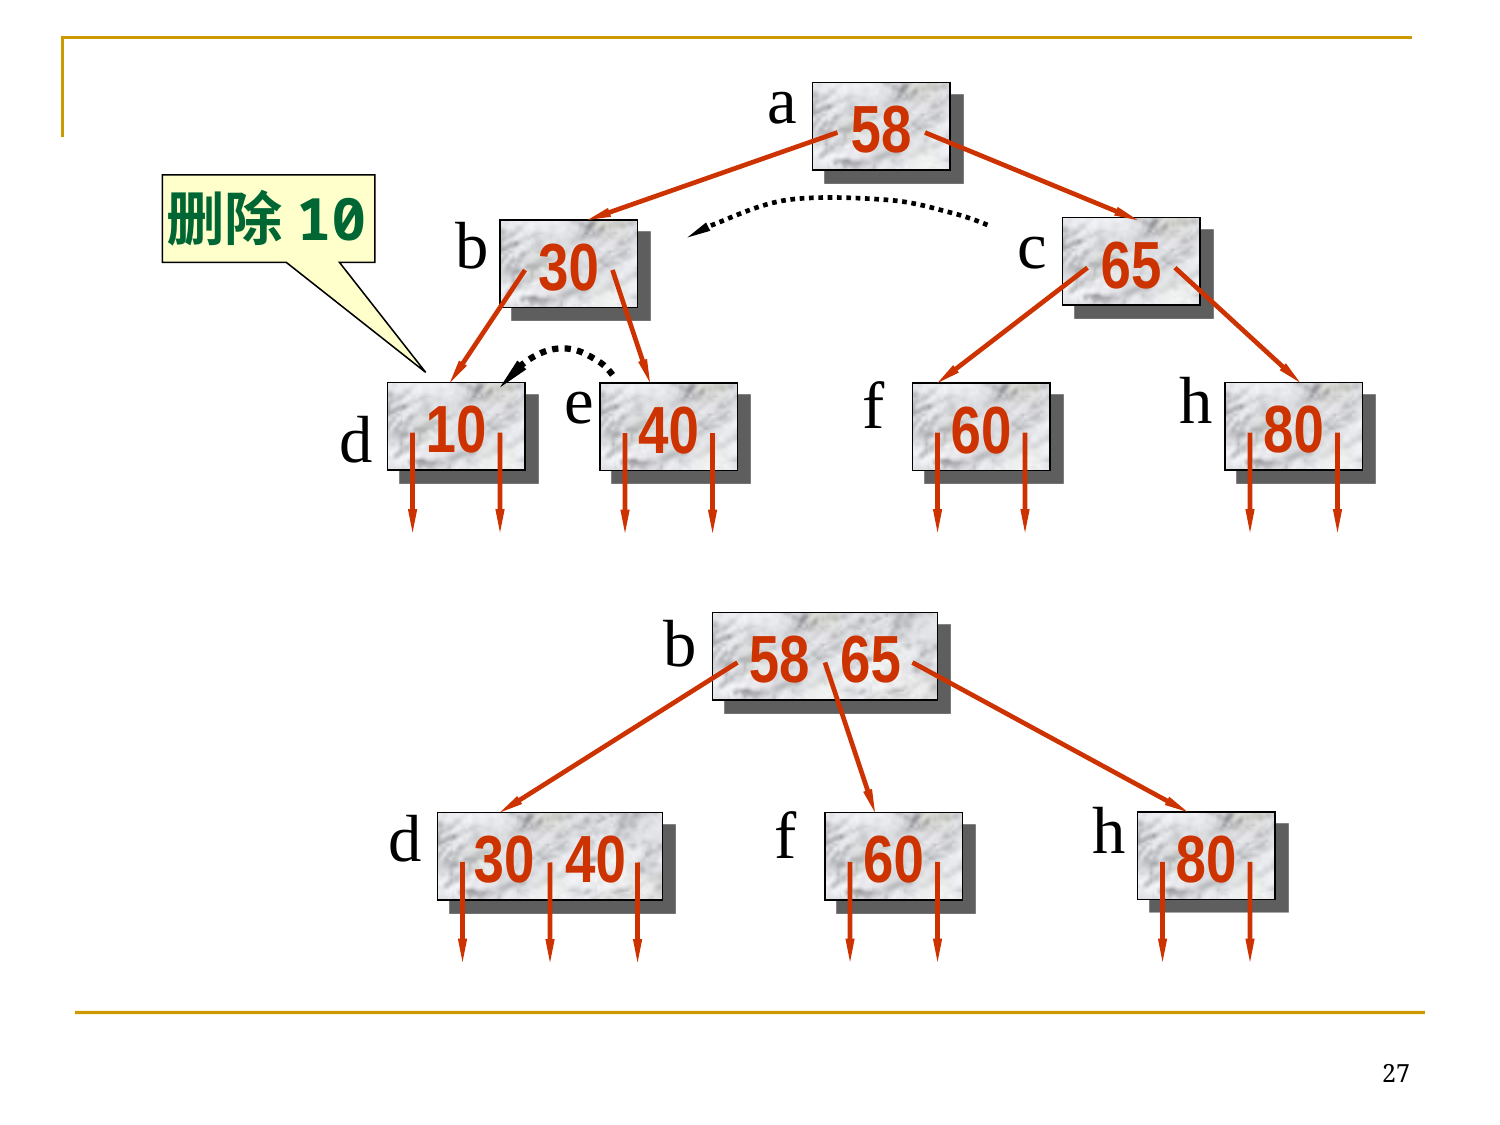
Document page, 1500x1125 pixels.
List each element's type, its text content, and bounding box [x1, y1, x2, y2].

text_box [912, 662, 1188, 812]
text_box [587, 145, 803, 221]
text_box [499, 688, 698, 813]
text_box [1020, 432, 1030, 533]
text_box [1158, 861, 1167, 962]
text_box [924, 132, 1138, 221]
text_box 58 [812, 82, 950, 170]
text_box [933, 432, 942, 533]
text_box e [576, 349, 610, 370]
text_box h [1077, 779, 1141, 875]
text_box [1245, 432, 1255, 533]
text_box e [550, 376, 610, 445]
text_box [620, 433, 630, 534]
text_box 80 [1137, 811, 1275, 900]
text_box [845, 861, 855, 962]
text_box f [847, 354, 900, 450]
text_box [545, 862, 555, 963]
text_box b [440, 195, 504, 290]
text_box 30 [499, 219, 638, 308]
text_box [1174, 267, 1300, 383]
text_box 40 [599, 383, 738, 471]
text_box a [752, 49, 813, 145]
text_box 60 [824, 812, 963, 900]
text_box [937, 290, 1059, 384]
text_box d [374, 787, 438, 883]
text_box h [1165, 349, 1229, 445]
text_box [1333, 432, 1342, 533]
text_box [1245, 861, 1255, 962]
text_box [408, 432, 417, 533]
text_box [687, 197, 988, 238]
slide_number 27 [1074, 1024, 1425, 1100]
text_box 删除10 [151, 174, 382, 260]
text_box d [325, 387, 389, 483]
text_box 65 [1062, 217, 1200, 306]
text_box [612, 269, 650, 383]
text_box [933, 861, 942, 962]
text_box c [1002, 195, 1063, 290]
text_box 80 [1224, 382, 1363, 470]
text_box [708, 433, 717, 534]
text_box [458, 861, 467, 962]
text_box [633, 862, 642, 963]
text_box [450, 269, 526, 383]
text_box 30 40 [437, 812, 663, 900]
text_box b [649, 592, 713, 688]
text_box [824, 662, 875, 813]
text_box 60 [912, 383, 1050, 471]
text_box [495, 432, 505, 533]
text_box [162, 260, 426, 373]
text_box f [760, 784, 813, 879]
text_box 58 65 [712, 612, 938, 700]
text_box 10 [387, 382, 525, 470]
text_box [500, 348, 613, 388]
